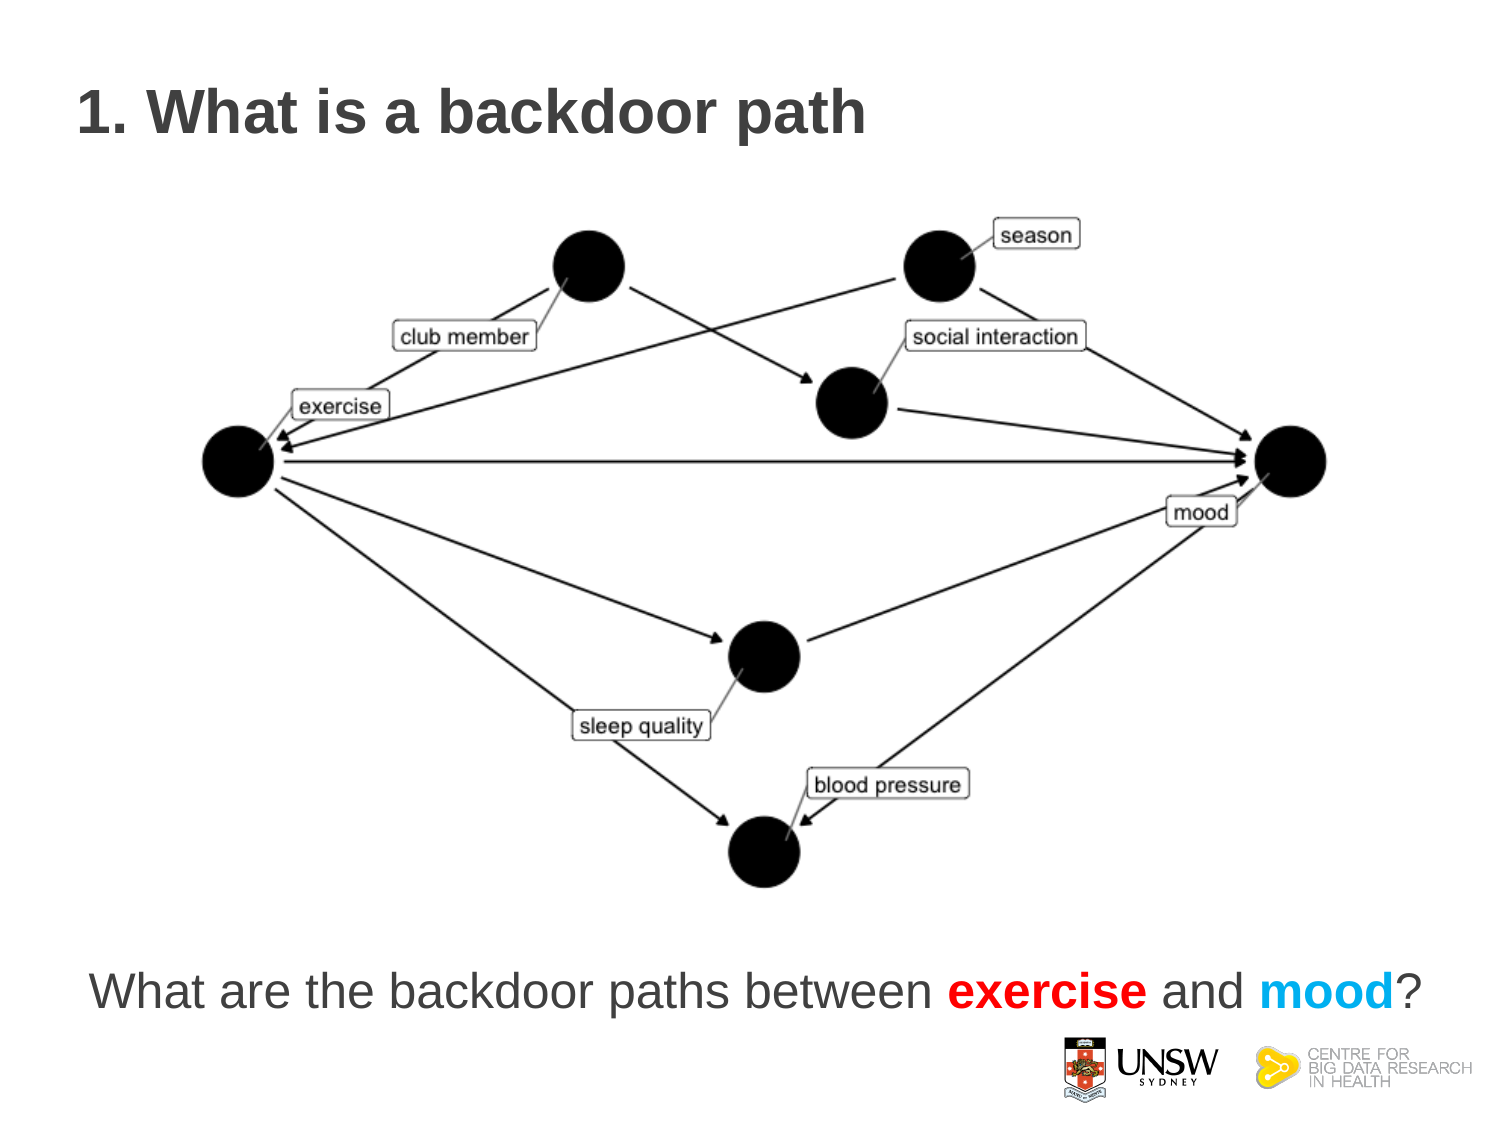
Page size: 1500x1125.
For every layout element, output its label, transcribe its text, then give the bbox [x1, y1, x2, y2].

text_box What are the backdoor paths between exercise and mood? [88, 958, 1436, 1034]
picture [1045, 1023, 1495, 1118]
title 1. What is a backdoor path [76, 71, 1424, 147]
picture [115, 196, 1409, 929]
